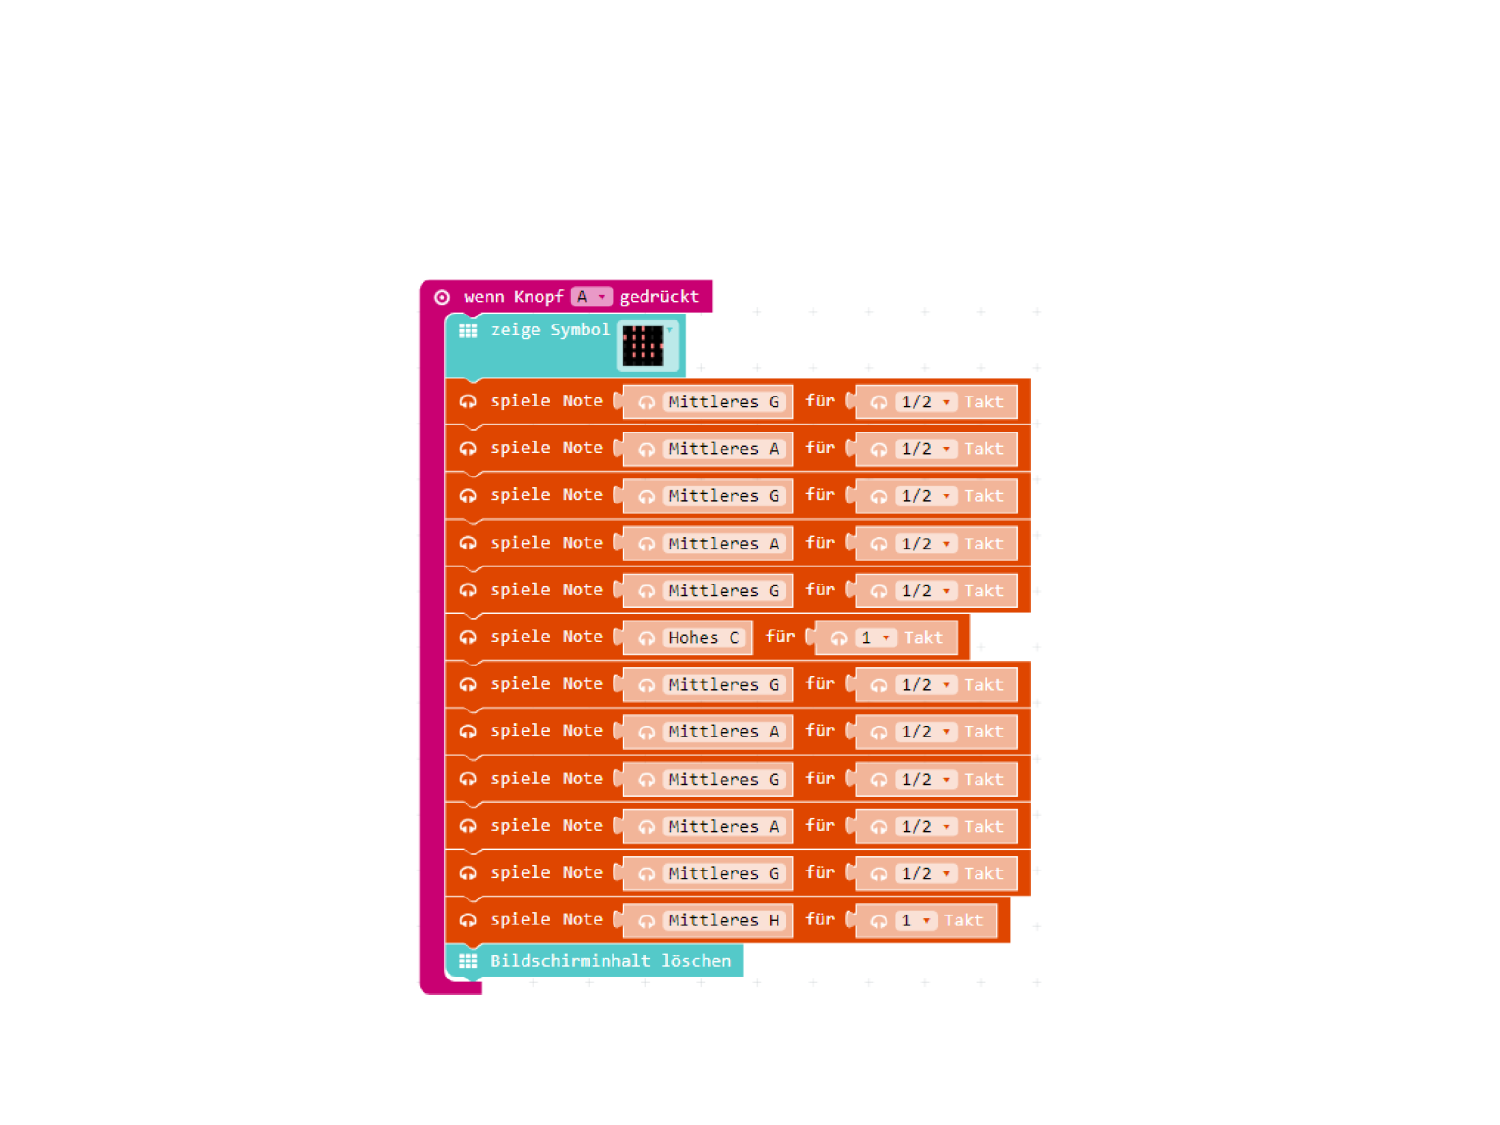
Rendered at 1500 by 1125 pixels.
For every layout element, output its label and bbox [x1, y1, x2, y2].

list [396, 262, 1104, 1006]
